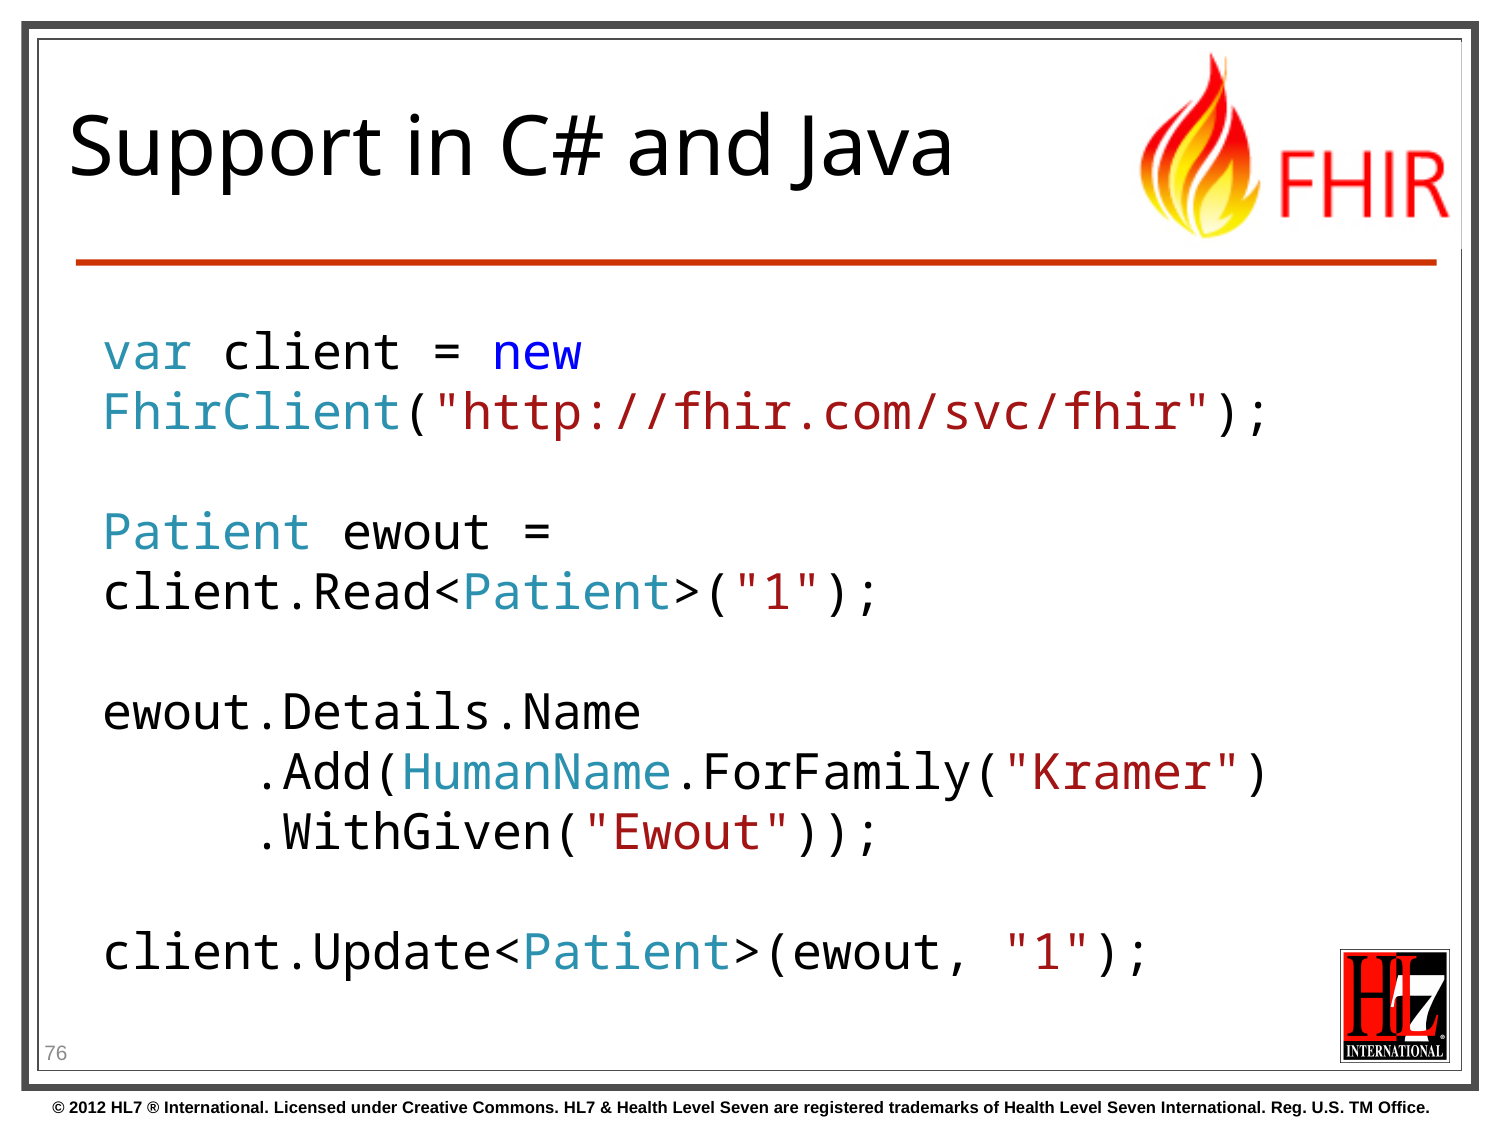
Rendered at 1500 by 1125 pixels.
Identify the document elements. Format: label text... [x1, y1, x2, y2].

title Support in C# and Java [53, 54, 1128, 249]
picture [1340, 949, 1450, 1063]
slide_number 76 [29, 1034, 148, 1071]
picture [1128, 42, 1462, 249]
text_box var client = new FhirClient("http://fhir.com/svc/fhir"); Patient ewout = client.Read<Patient>("1"); ewout.Details.Name .Add(HumanName.ForFamily("Kramer") .WithGiven("Ewout")); client.Update<Patient>(ewout, "1"); [87, 312, 1363, 988]
